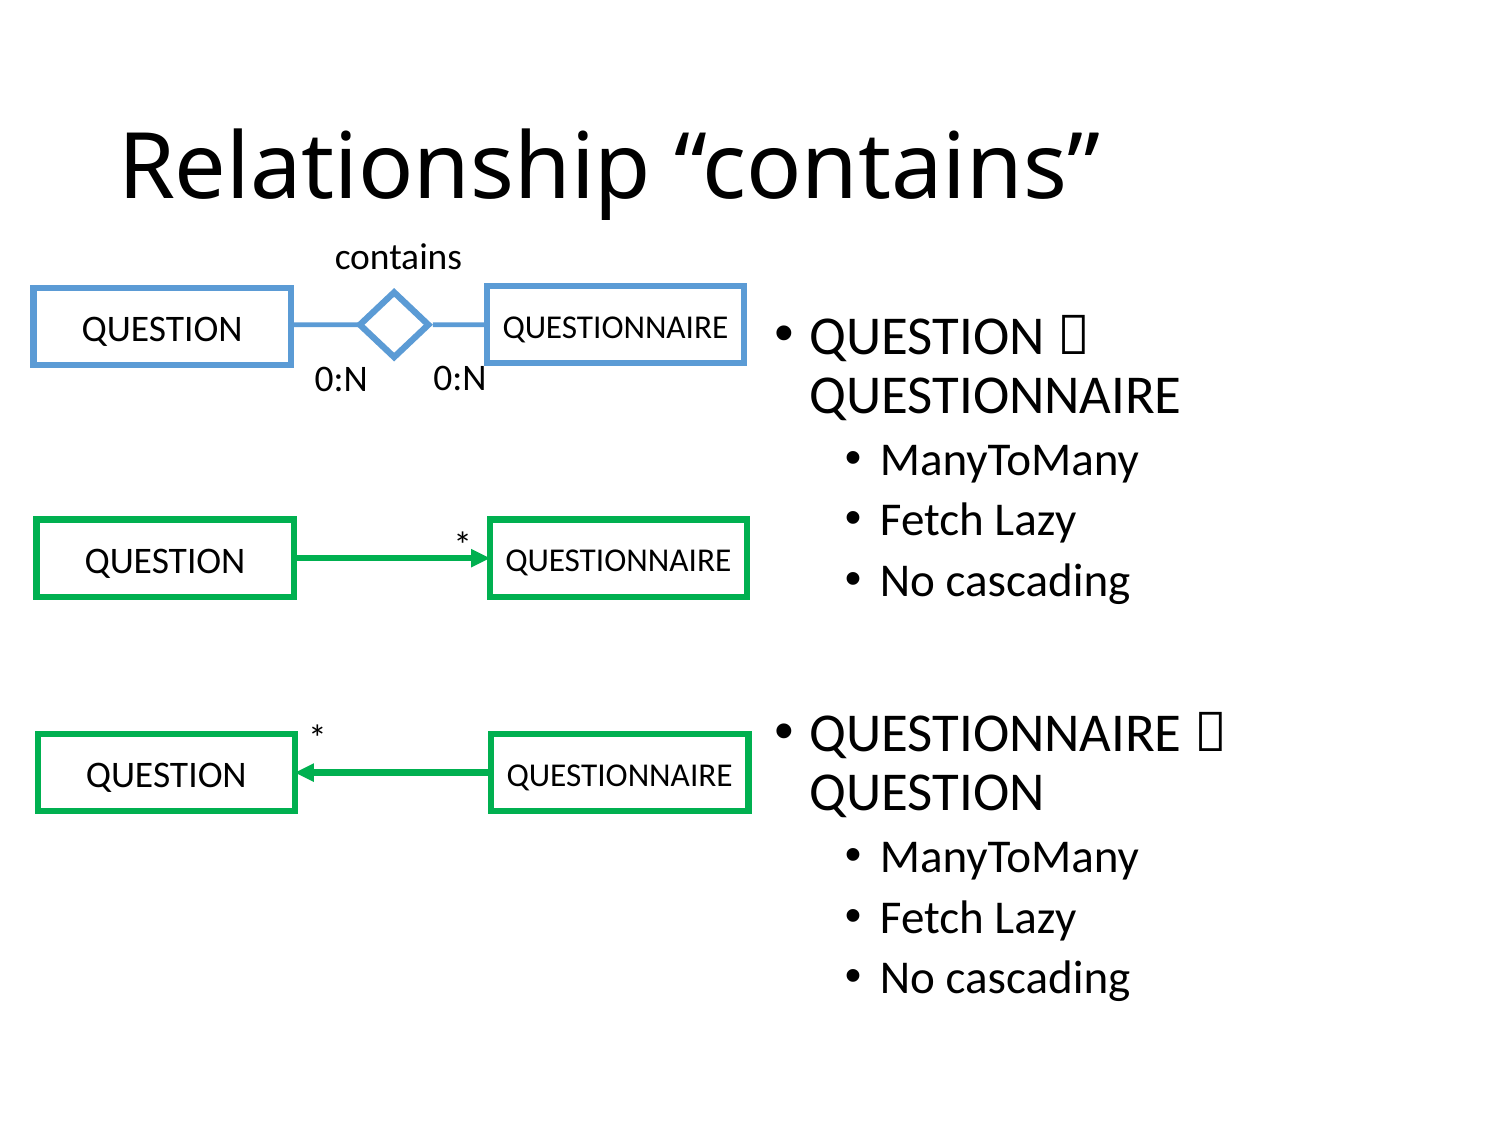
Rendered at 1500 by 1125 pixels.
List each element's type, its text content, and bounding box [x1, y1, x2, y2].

text_box 0:N [418, 345, 502, 406]
text_box [360, 290, 430, 359]
text_box QUESTIONNAIRE [489, 518, 748, 598]
text_box QUESTION [32, 287, 292, 366]
text_box * [293, 706, 342, 767]
text_box QUESTIONNAIRE [490, 733, 749, 812]
title Relationship “contains” [103, 59, 1397, 278]
text_box * [438, 514, 488, 558]
text_box * [438, 559, 488, 574]
text_box contains [320, 224, 478, 285]
text_box QUESTION [37, 733, 296, 812]
text_box 0:N [299, 346, 383, 406]
list QUESTION  QUESTIONNAIRE ManyToMany Fetch Lazy No cascading QUESTIONNAIRE  QUESTION ManyToMany Fetch Lazy No cascading [759, 299, 1397, 1014]
text_box QUESTIONNAIRE [486, 285, 745, 364]
text_box QUESTION [35, 518, 295, 598]
